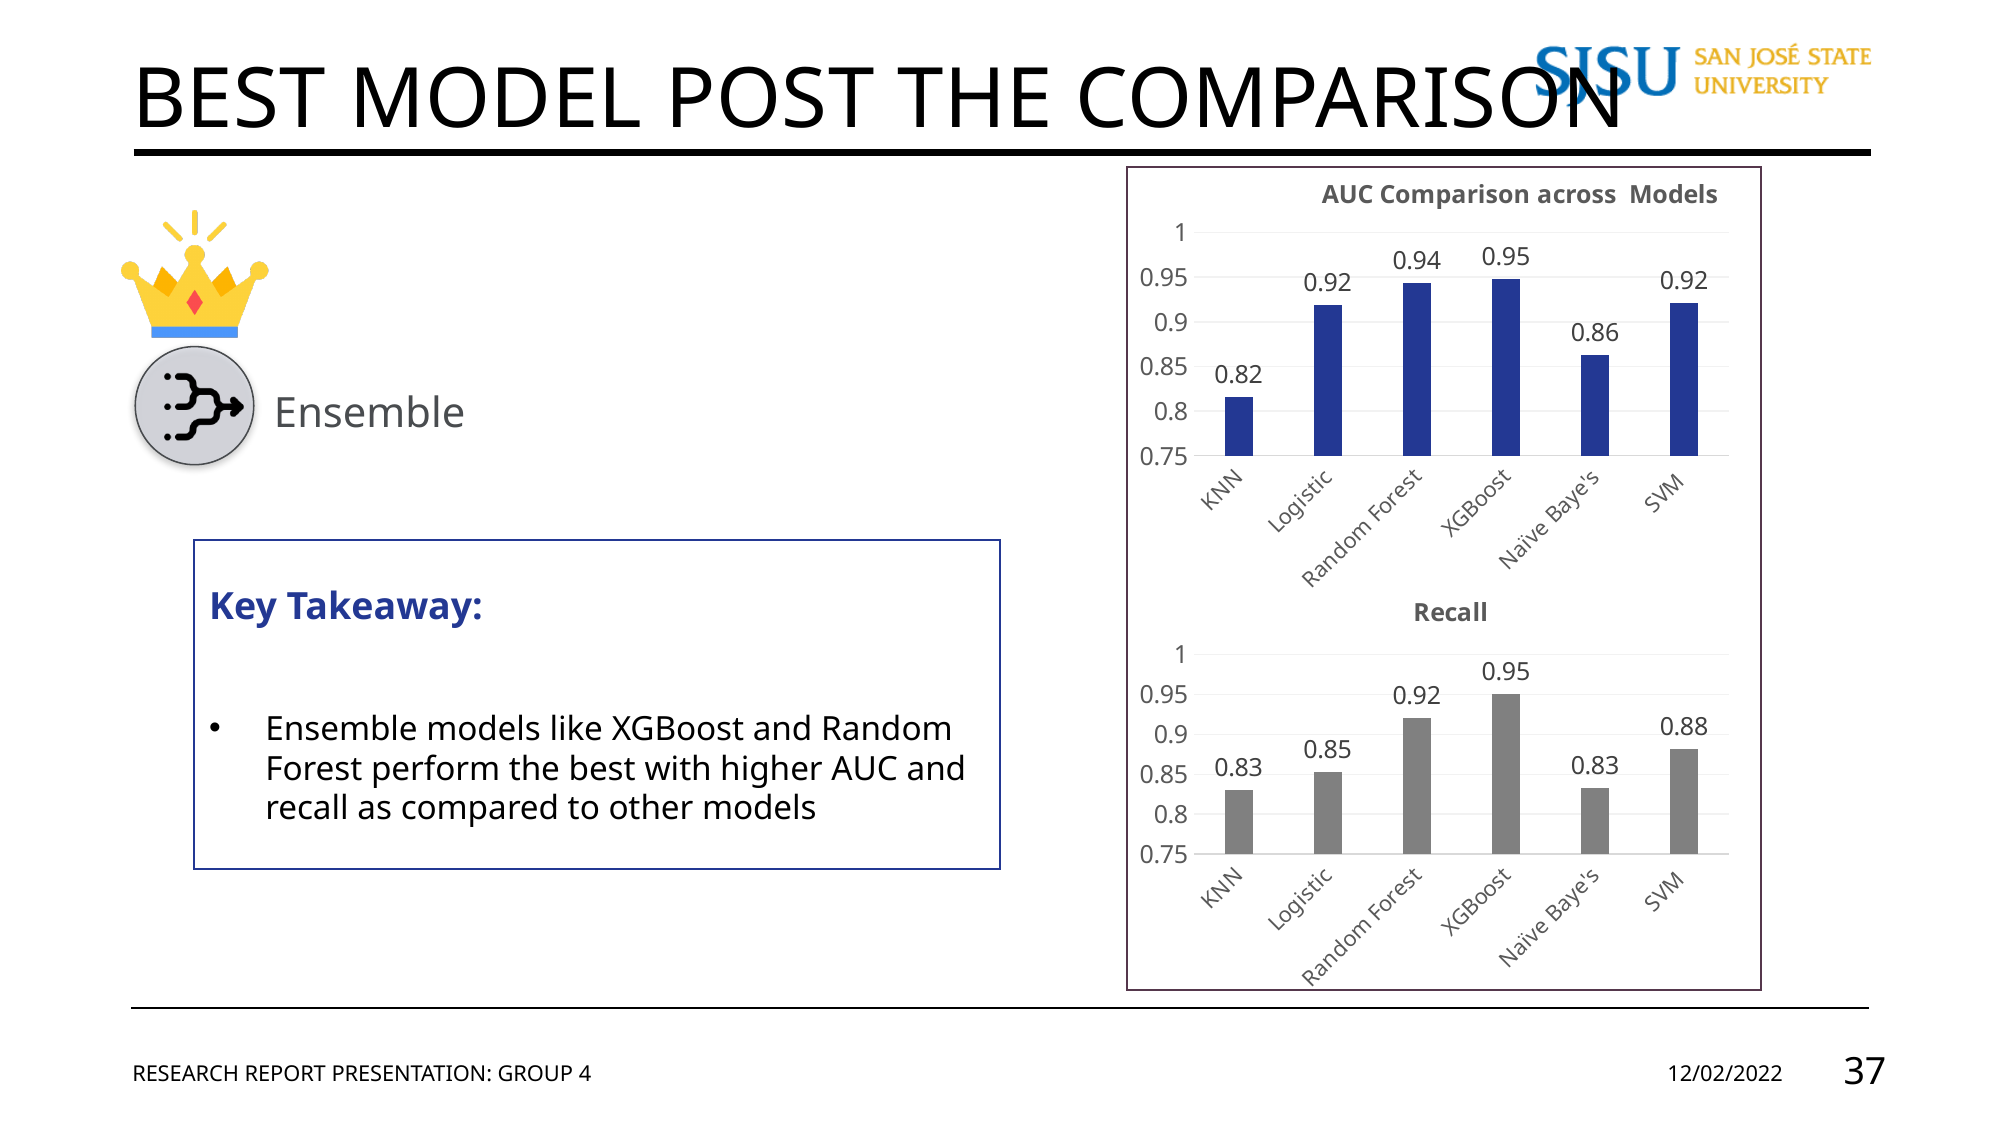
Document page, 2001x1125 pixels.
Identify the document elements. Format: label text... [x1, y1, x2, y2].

footer RESEARCH REPORT PRESENTATION: GROUP 4 [117, 1042, 862, 1103]
slide_number 37 [1799, 1042, 1902, 1103]
picture [1535, 7, 1872, 131]
text_box [1741, 166, 1762, 991]
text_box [135, 346, 491, 465]
chart [1127, 139, 1741, 1002]
text_box Key Takeaway: Ensemble models like XGBoost and Random Forest perform the best with higher AUC and recall as compared to other models [193, 539, 1001, 870]
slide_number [1372, 1042, 1799, 1103]
title Best model post the comparison [117, 36, 1872, 147]
picture [97, 178, 292, 372]
